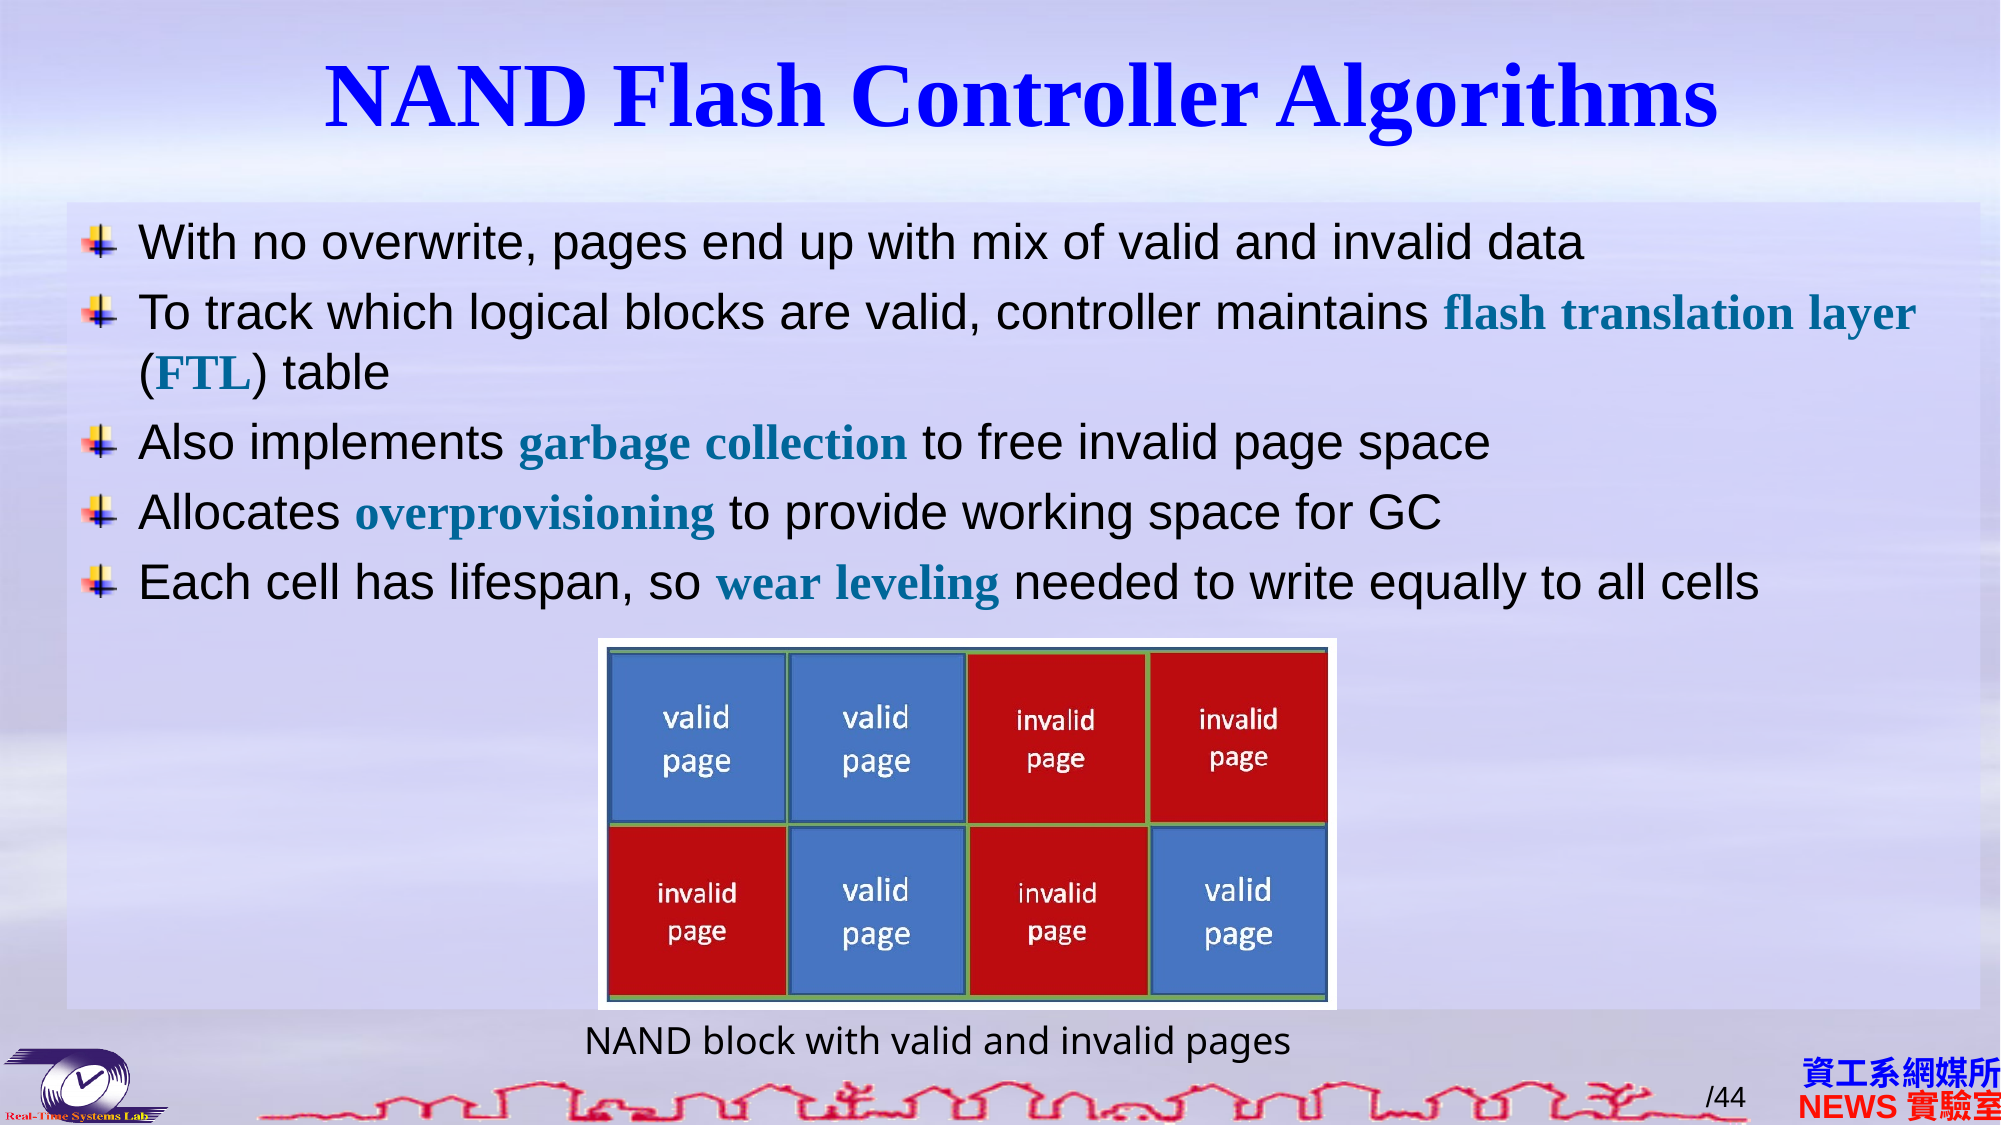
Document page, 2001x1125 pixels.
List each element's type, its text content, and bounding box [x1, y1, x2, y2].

picture [81, 492, 117, 528]
picture [81, 562, 117, 598]
title NAND Flash Controller Algorithms [281, 42, 1765, 138]
picture [598, 638, 1337, 1010]
footer /44 [1409, 1070, 2000, 1125]
picture [81, 422, 117, 458]
list With no overwrite, pages end up with mix of valid and invalid data To track which logical blocks are valid, controller maintains flash translation layer (FTL) table Also implements garbage collection to free invalid page space Allocates overprovisioning to provide working space for GC Each cell has lifespan, so wear leveling needed to write equally to all cells [66, 202, 1981, 1010]
picture [0, 0, 2001, 1125]
text_box NAND block with valid and invalid pages [432, 1009, 1444, 1070]
picture [81, 292, 117, 328]
picture [81, 222, 117, 258]
